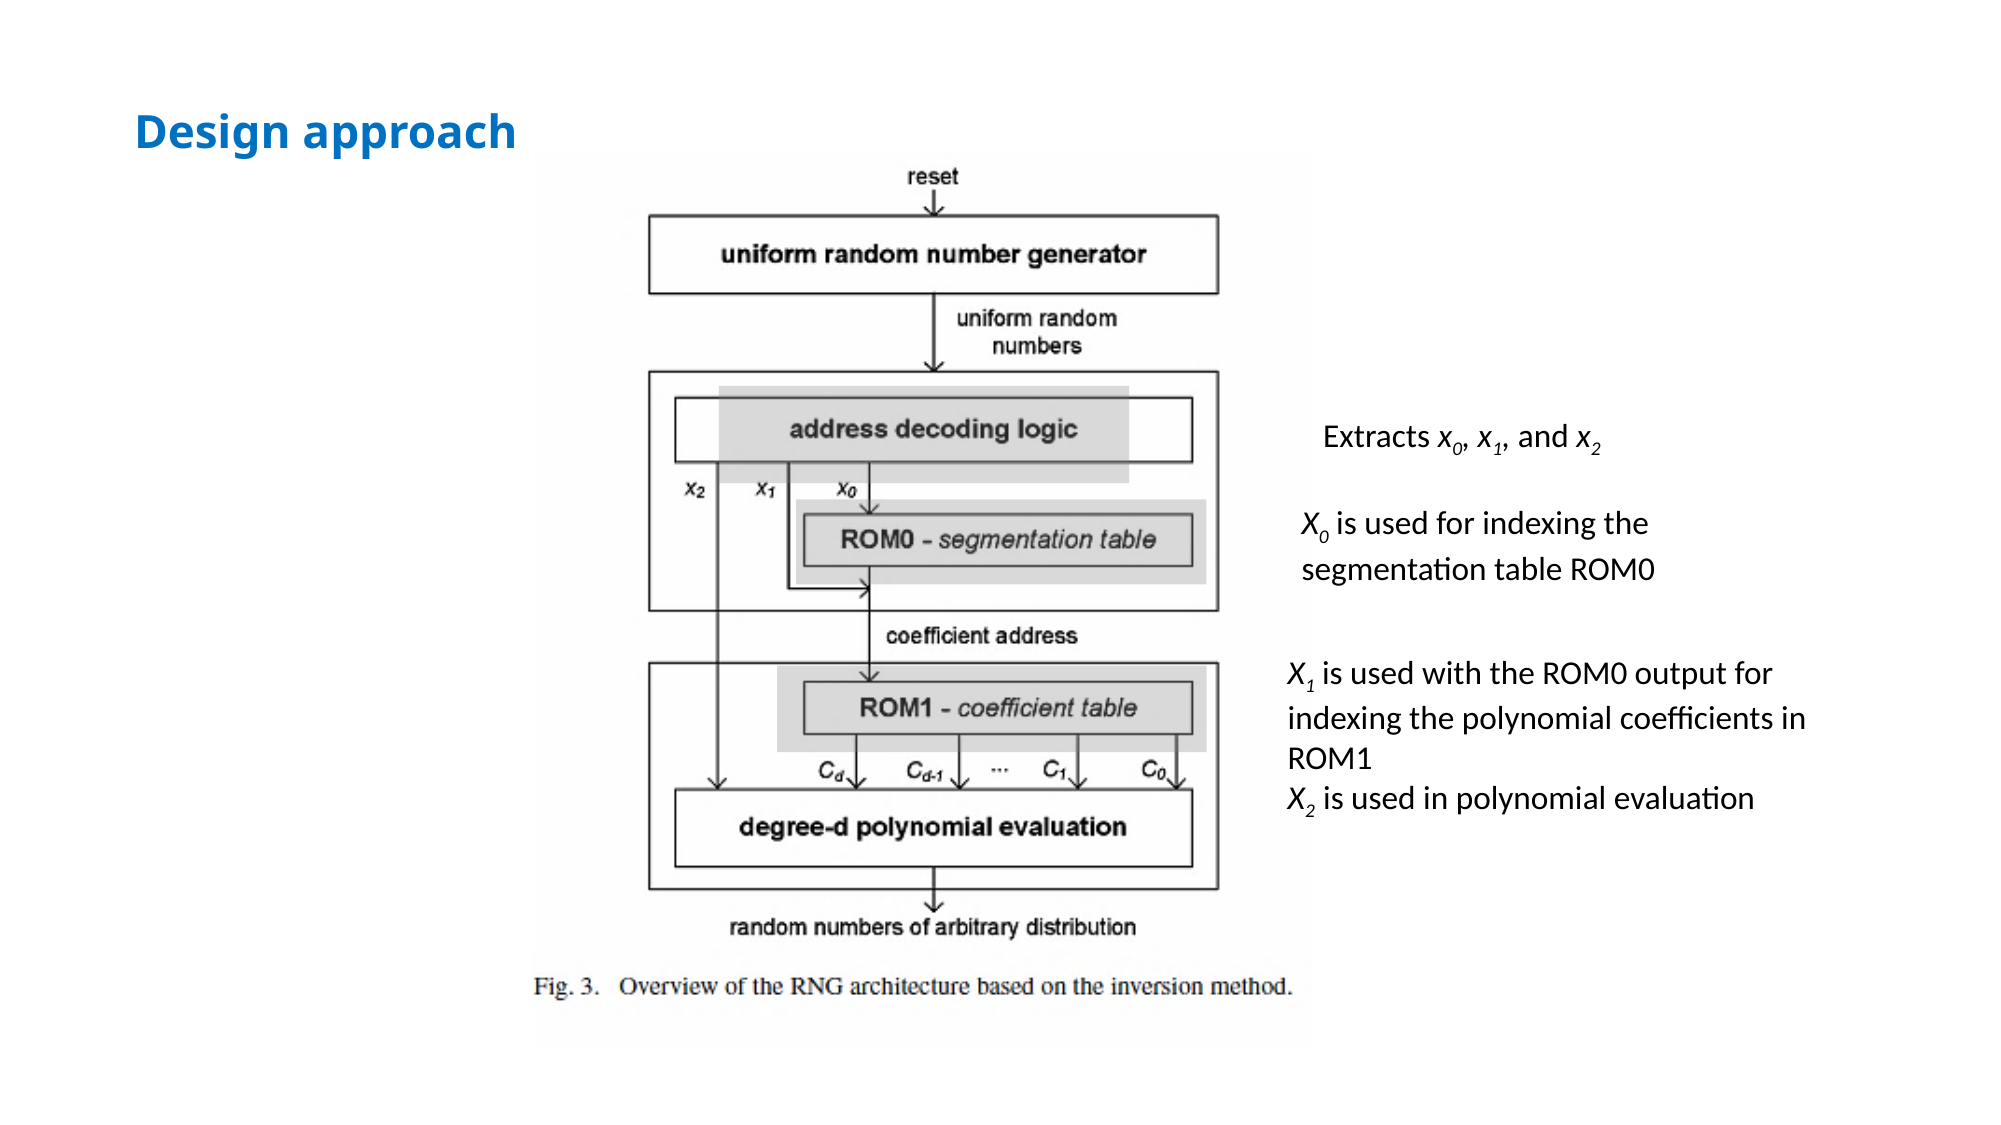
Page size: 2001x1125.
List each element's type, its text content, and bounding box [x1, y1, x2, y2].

text_box X1 is used with the ROM0 output for indexing the polynomial coefficients in ROM1 X2 is used in polynomial evaluation [1315, 643, 1845, 829]
text_box Design approach [119, 101, 629, 202]
text_box X0 is used for indexing the segmentation table ROM0 [1315, 494, 1729, 595]
text_box Extracts x0, x1, and x2 [1315, 406, 1616, 467]
picture [533, 151, 1315, 1051]
